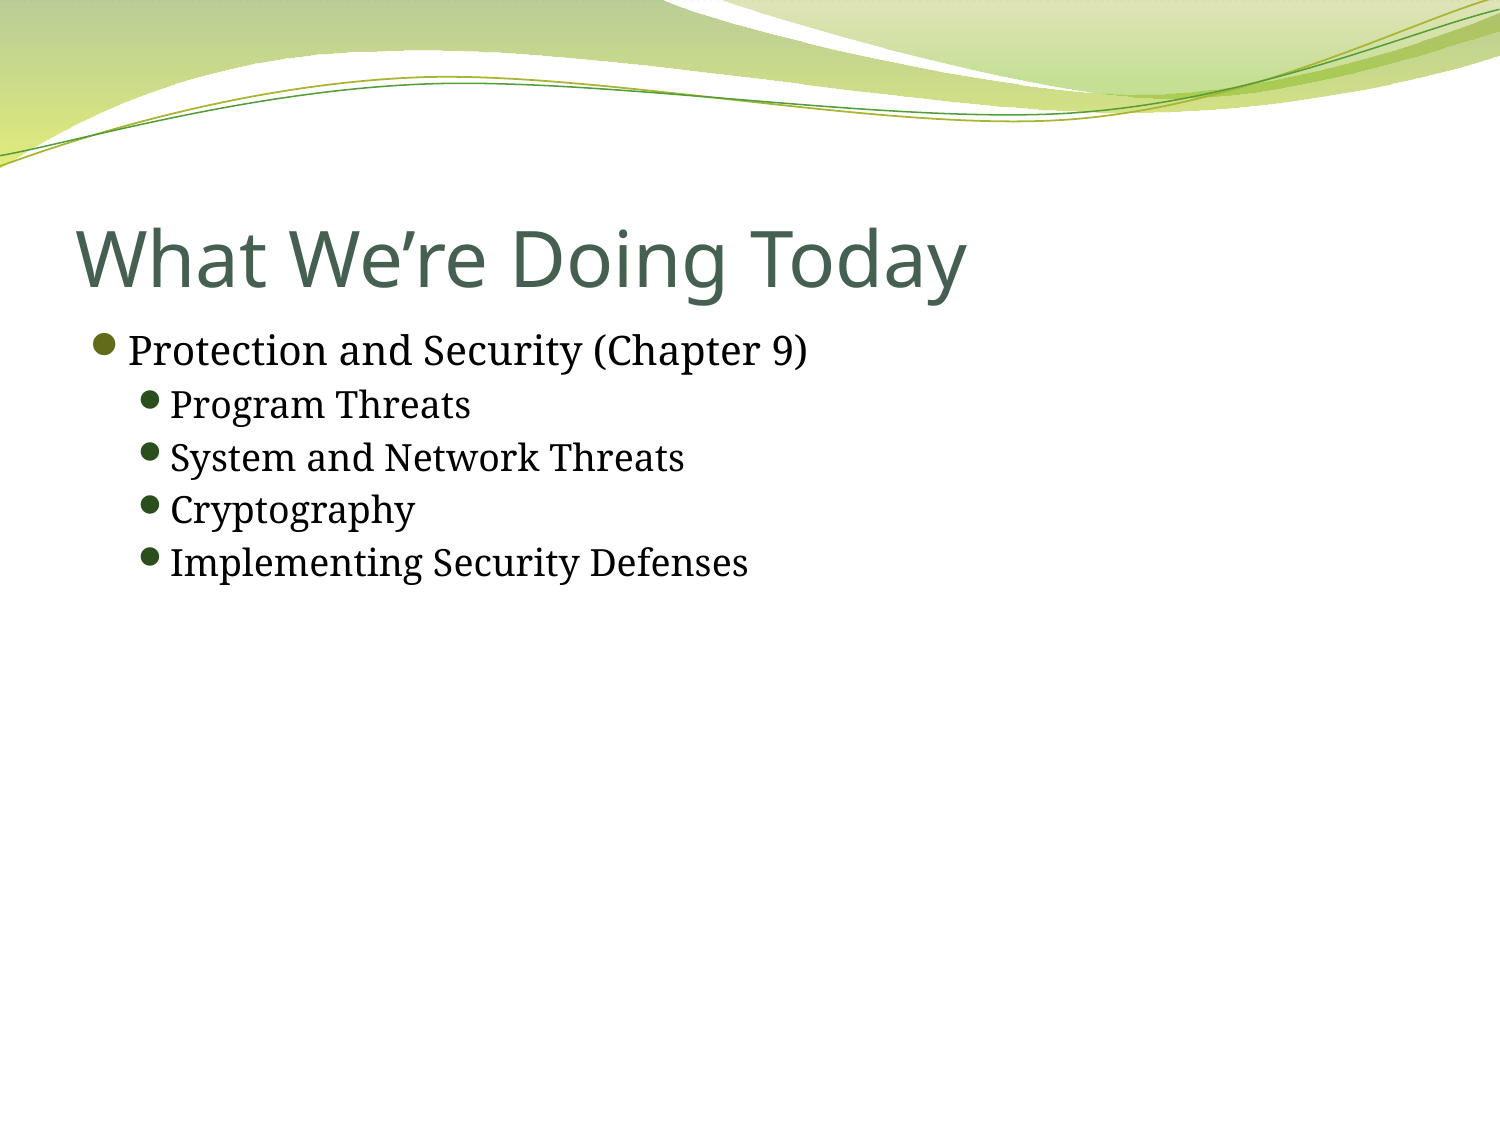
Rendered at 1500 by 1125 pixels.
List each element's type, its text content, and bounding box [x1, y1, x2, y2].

title What We’re Doing Today [75, 115, 1425, 303]
list Protection and Security (Chapter 9) Program Threats System and Network Threats Cryptography Implementing Security Defenses [75, 317, 1425, 1038]
